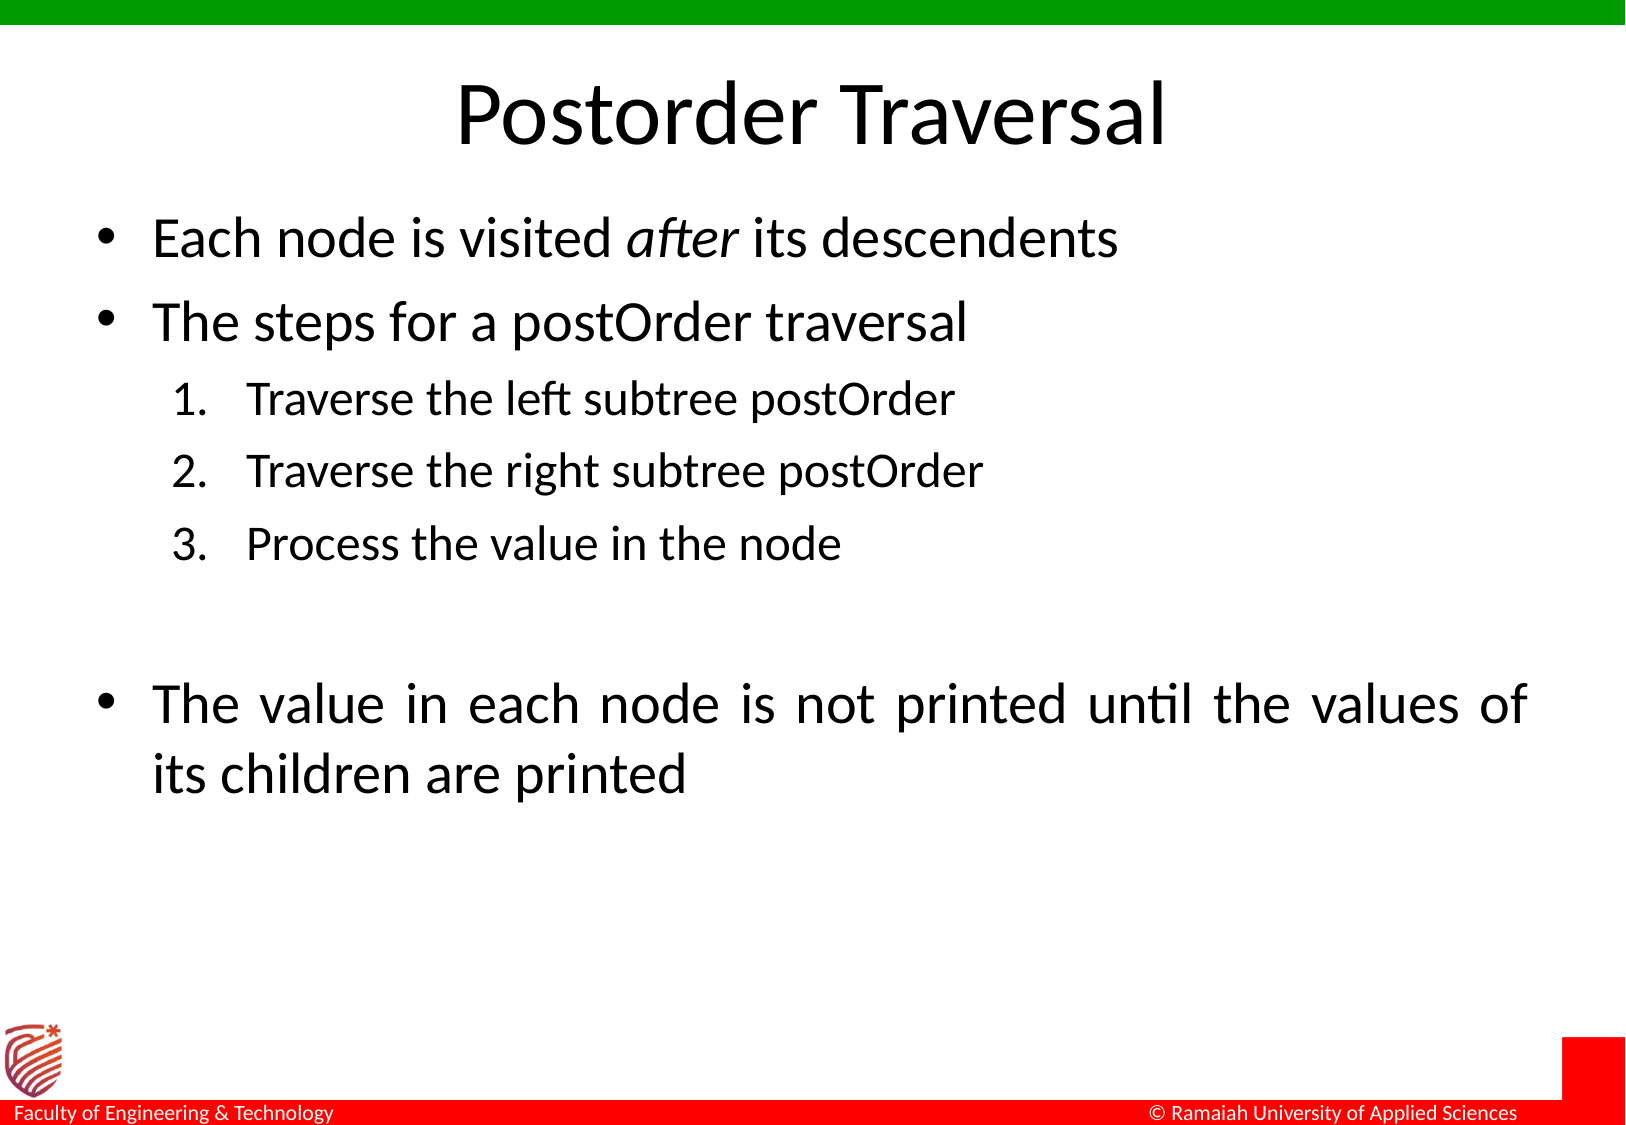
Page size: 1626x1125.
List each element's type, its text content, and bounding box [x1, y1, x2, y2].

title Postorder Traversal [81, 45, 1544, 175]
list Each node is visited after its descendents The steps for a postOrder traversal Traverse the left subtree postOrder Traverse the right subtree postOrder Process the value in the node The value in each node is not printed until the values of its children are printed [81, 200, 1544, 1005]
picture [0, 1013, 69, 1100]
